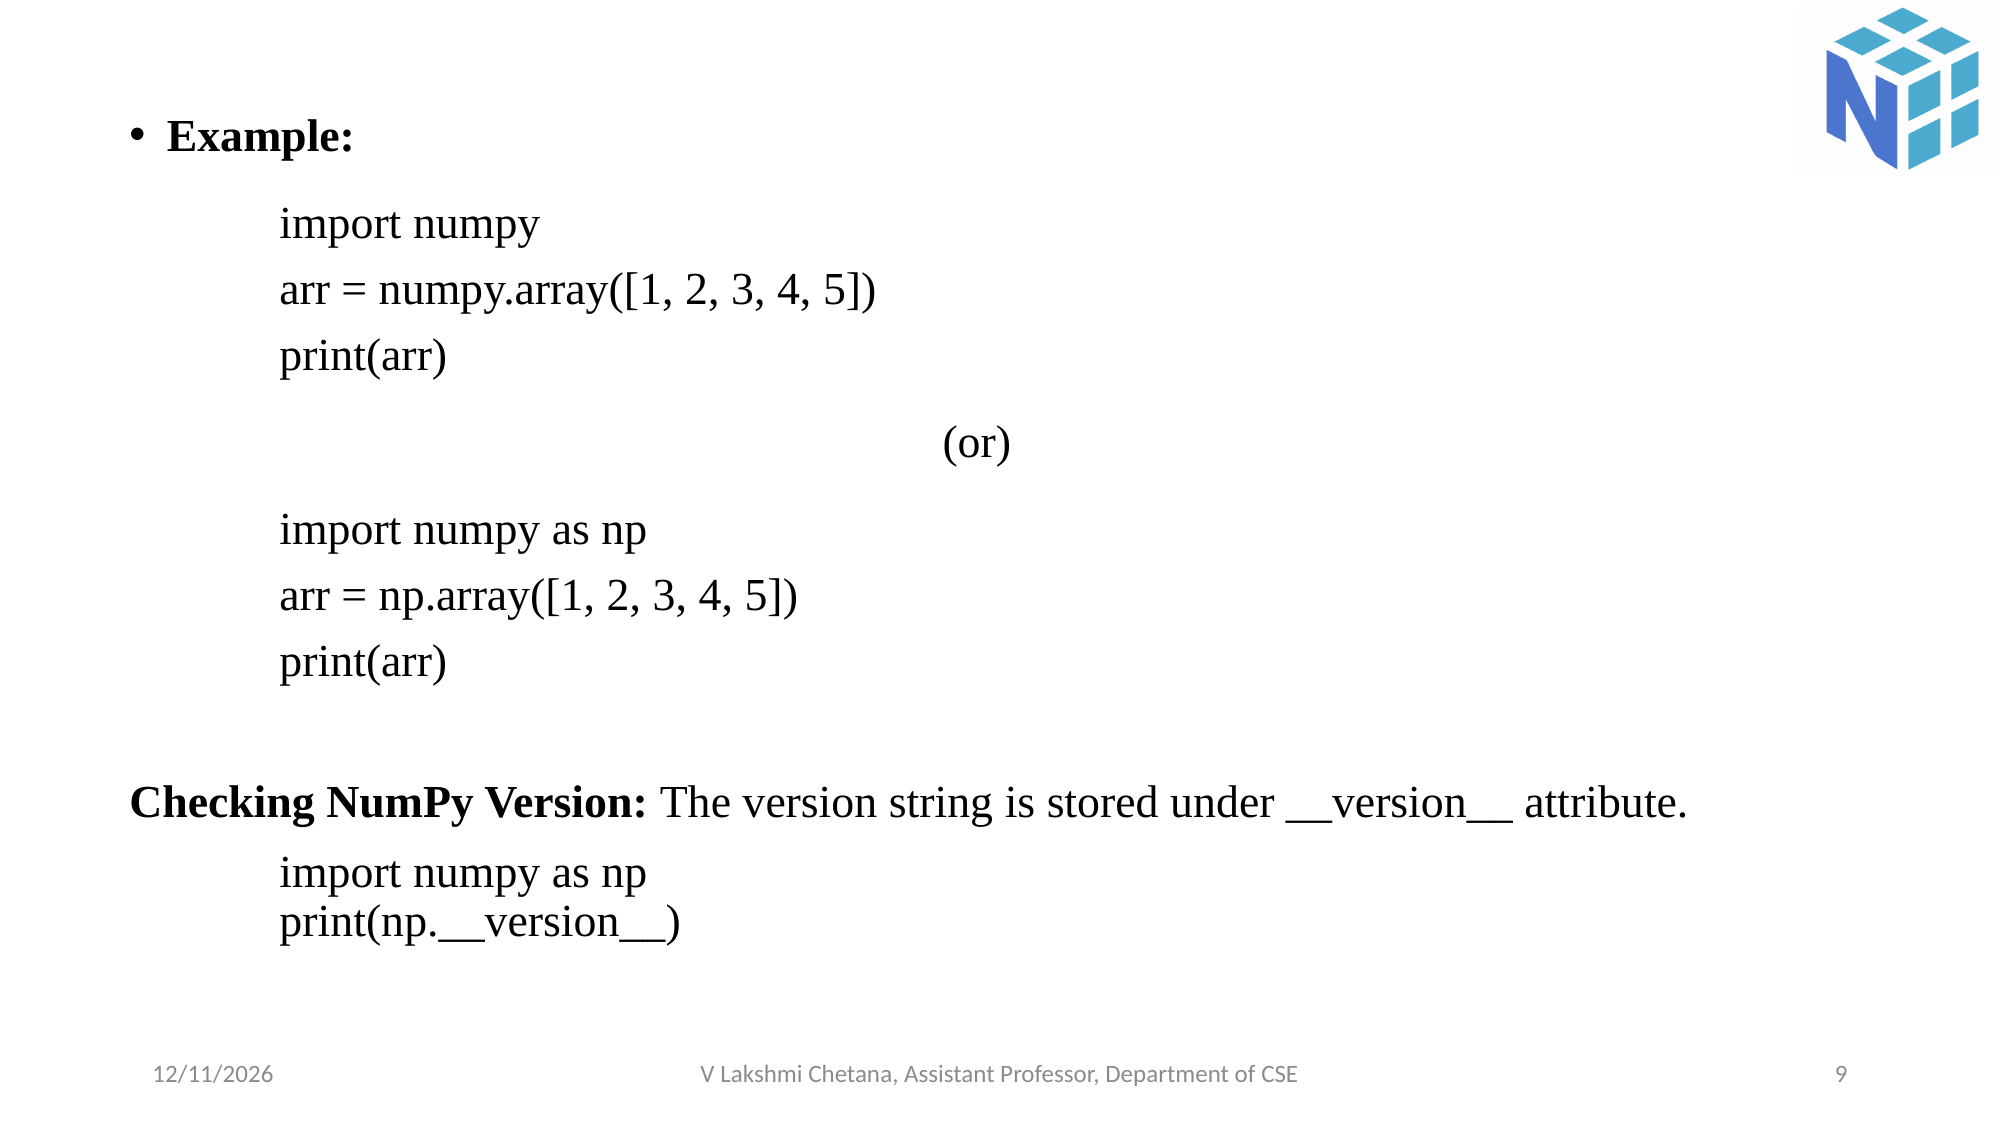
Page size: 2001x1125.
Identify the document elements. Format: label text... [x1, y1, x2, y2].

picture [1798, 3, 2000, 177]
footer V Lakshmi Chetana, Assistant Professor, Department of CSE [662, 1042, 1338, 1103]
slide_number 9 [1412, 1042, 1863, 1103]
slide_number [137, 1042, 588, 1103]
list Example: import numpy arr = numpy.array([1, 2, 3, 4, 5]) print(arr) (or) import numpy as np arr = np.array([1, 2, 3, 4, 5]) print(arr) Checking NumPy Version: The version string is stored under __version__ attribute. import numpy as np print(np.__version__) [114, 71, 1840, 785]
